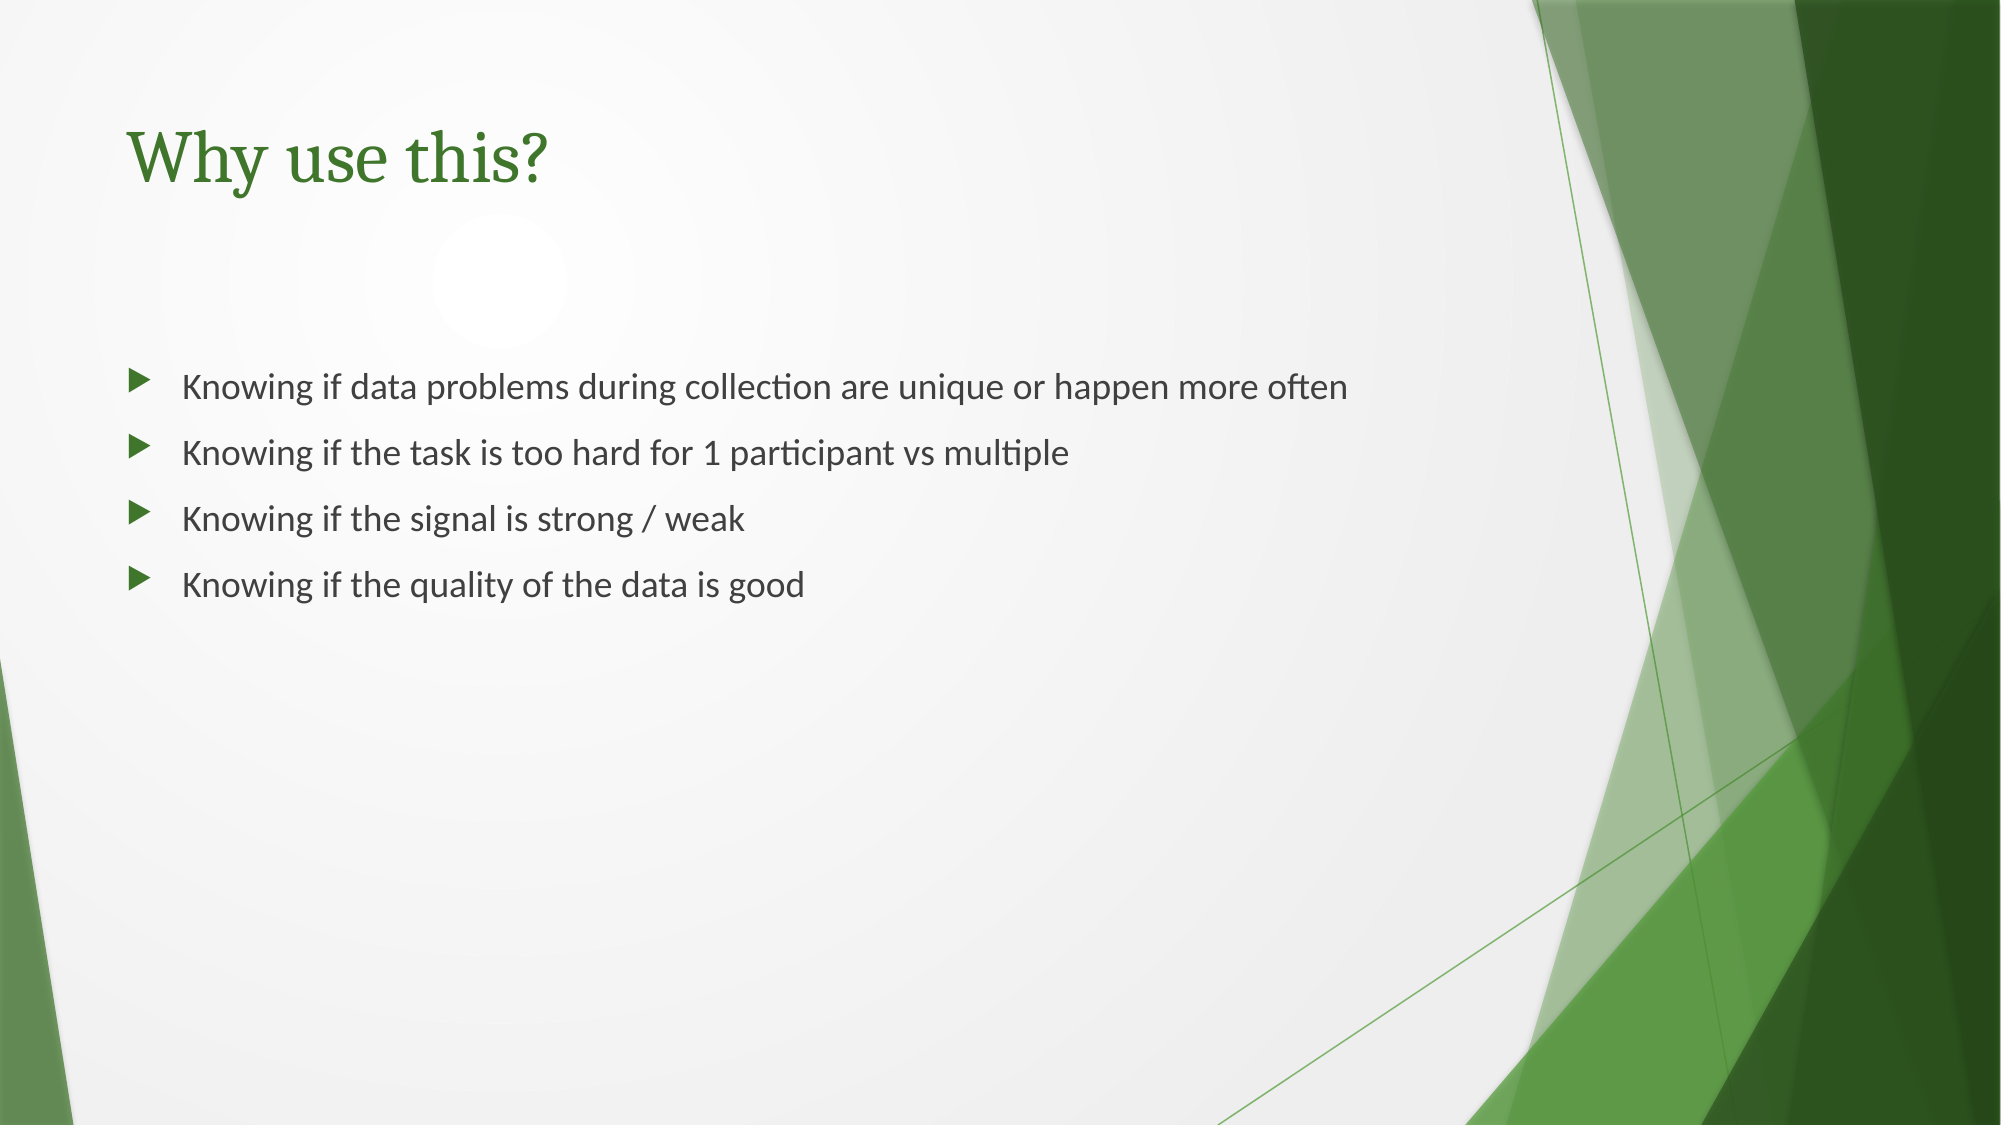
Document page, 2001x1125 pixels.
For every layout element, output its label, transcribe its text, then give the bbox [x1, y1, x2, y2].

title Why use this? [111, 99, 1522, 317]
list Knowing if data problems during collection are unique or happen more often Knowing if the task is too hard for 1 participant vs multiple Knowing if the signal is strong / weak Knowing if the quality of the data is good [111, 354, 1522, 992]
